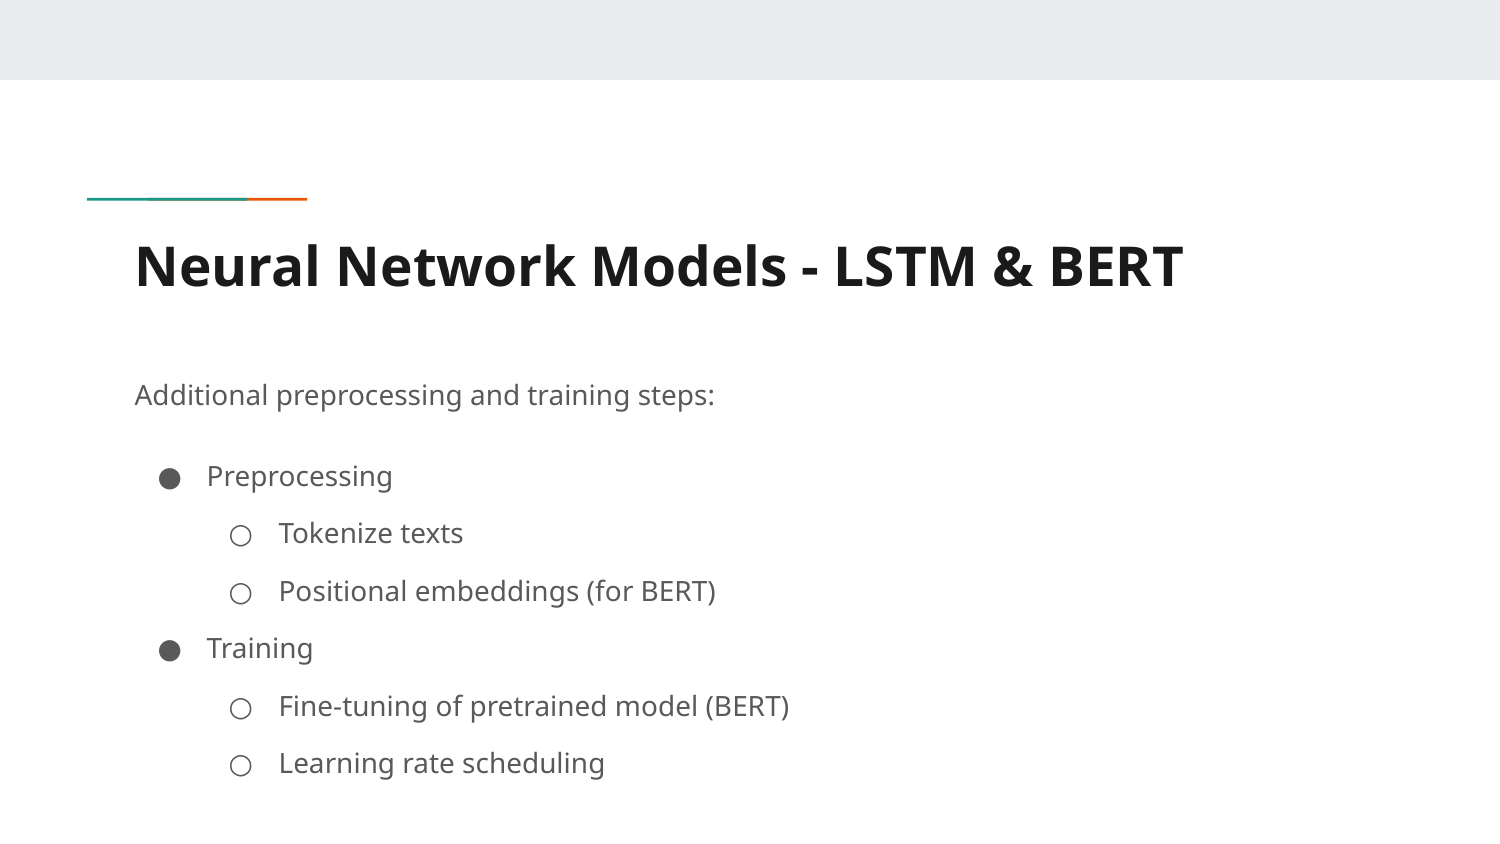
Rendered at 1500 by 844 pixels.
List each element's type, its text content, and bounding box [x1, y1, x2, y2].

list Additional preprocessing and training steps: Preprocessing Tokenize texts Positional embeddings (for BERT) Training Fine-tuning of pretrained model (BERT) Learning rate scheduling [119, 341, 1390, 800]
title Neural Network Models - LSTM & BERT [119, 216, 1381, 305]
